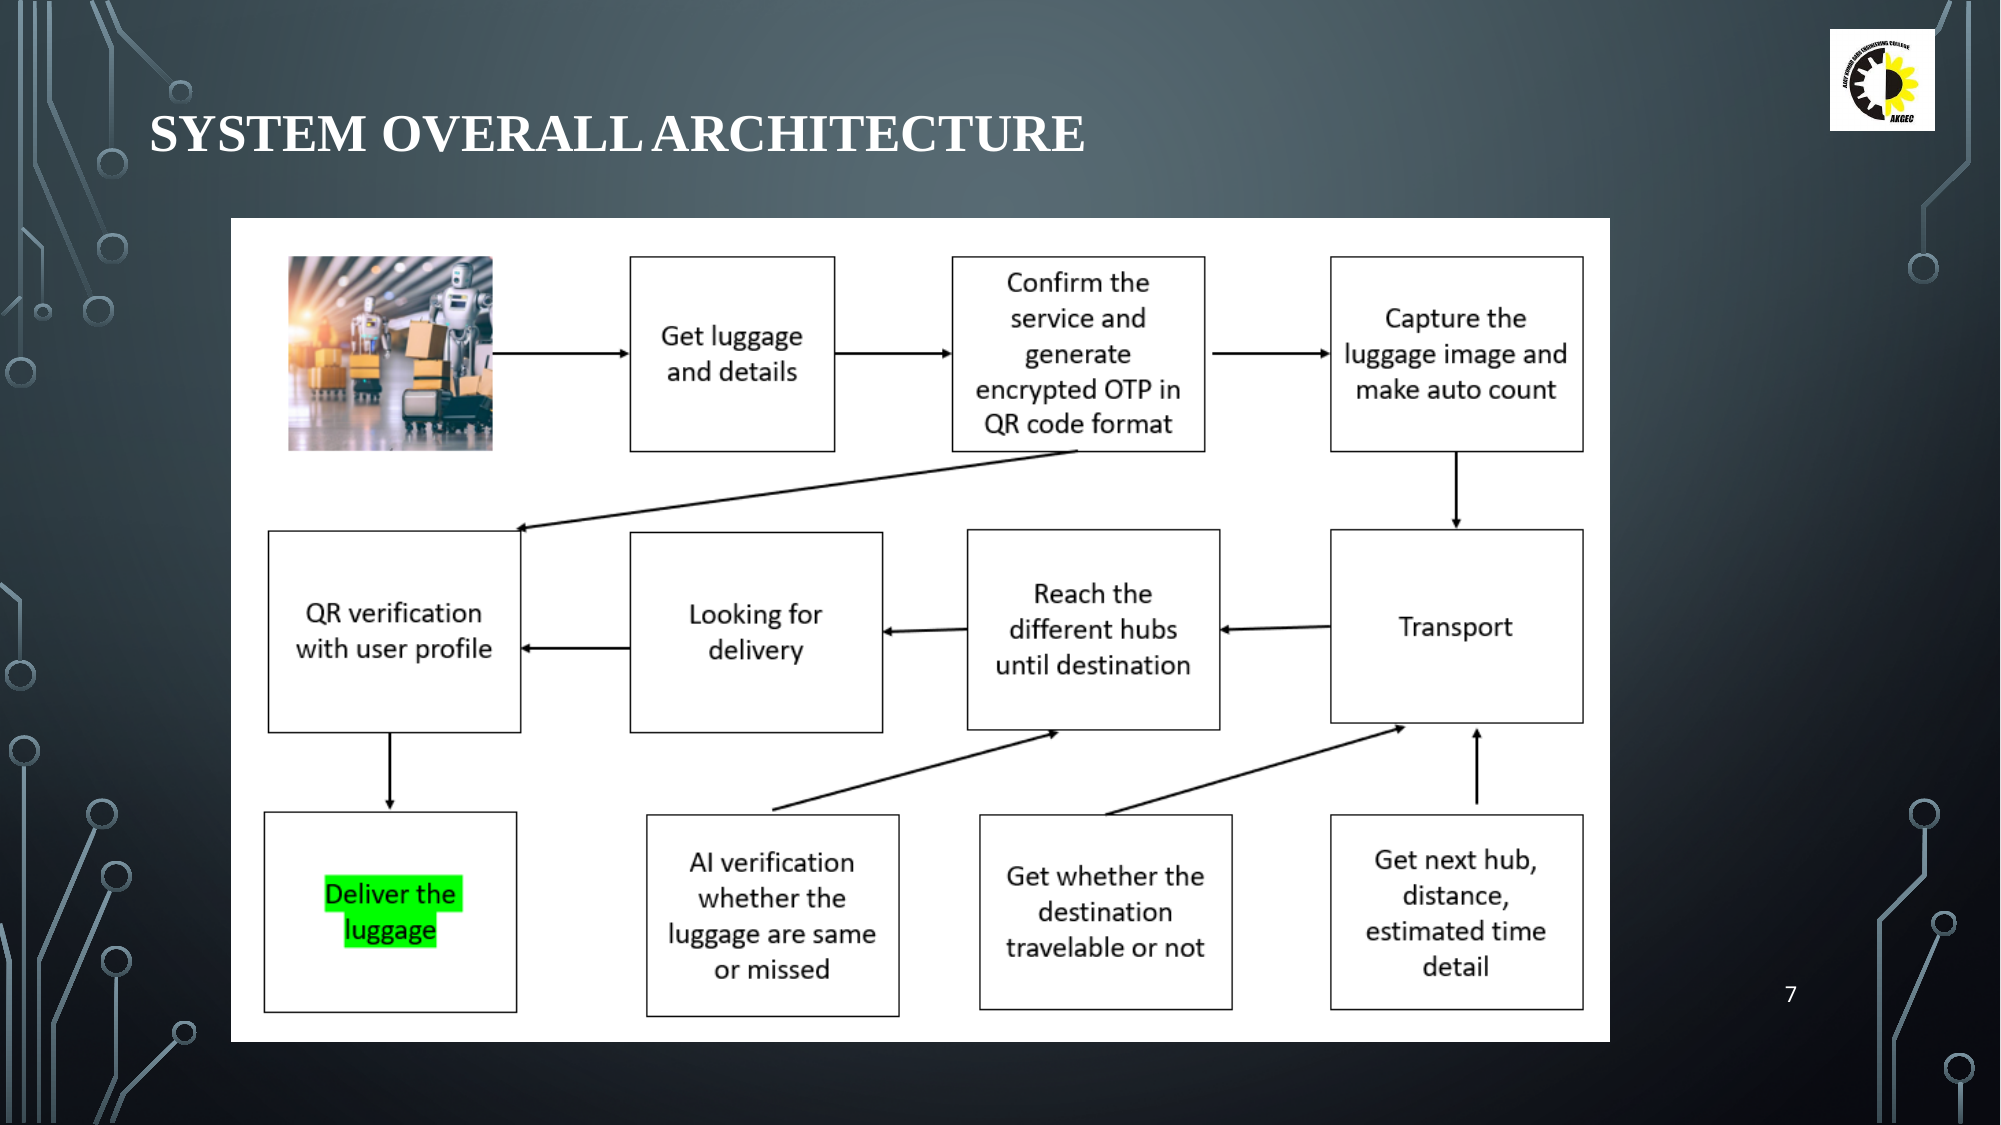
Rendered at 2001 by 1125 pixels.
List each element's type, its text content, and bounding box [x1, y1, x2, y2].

picture [231, 218, 1610, 1042]
slide_number 7 [1685, 965, 1813, 1025]
title System overall architecture [134, 97, 1797, 171]
picture [1830, 29, 1935, 132]
